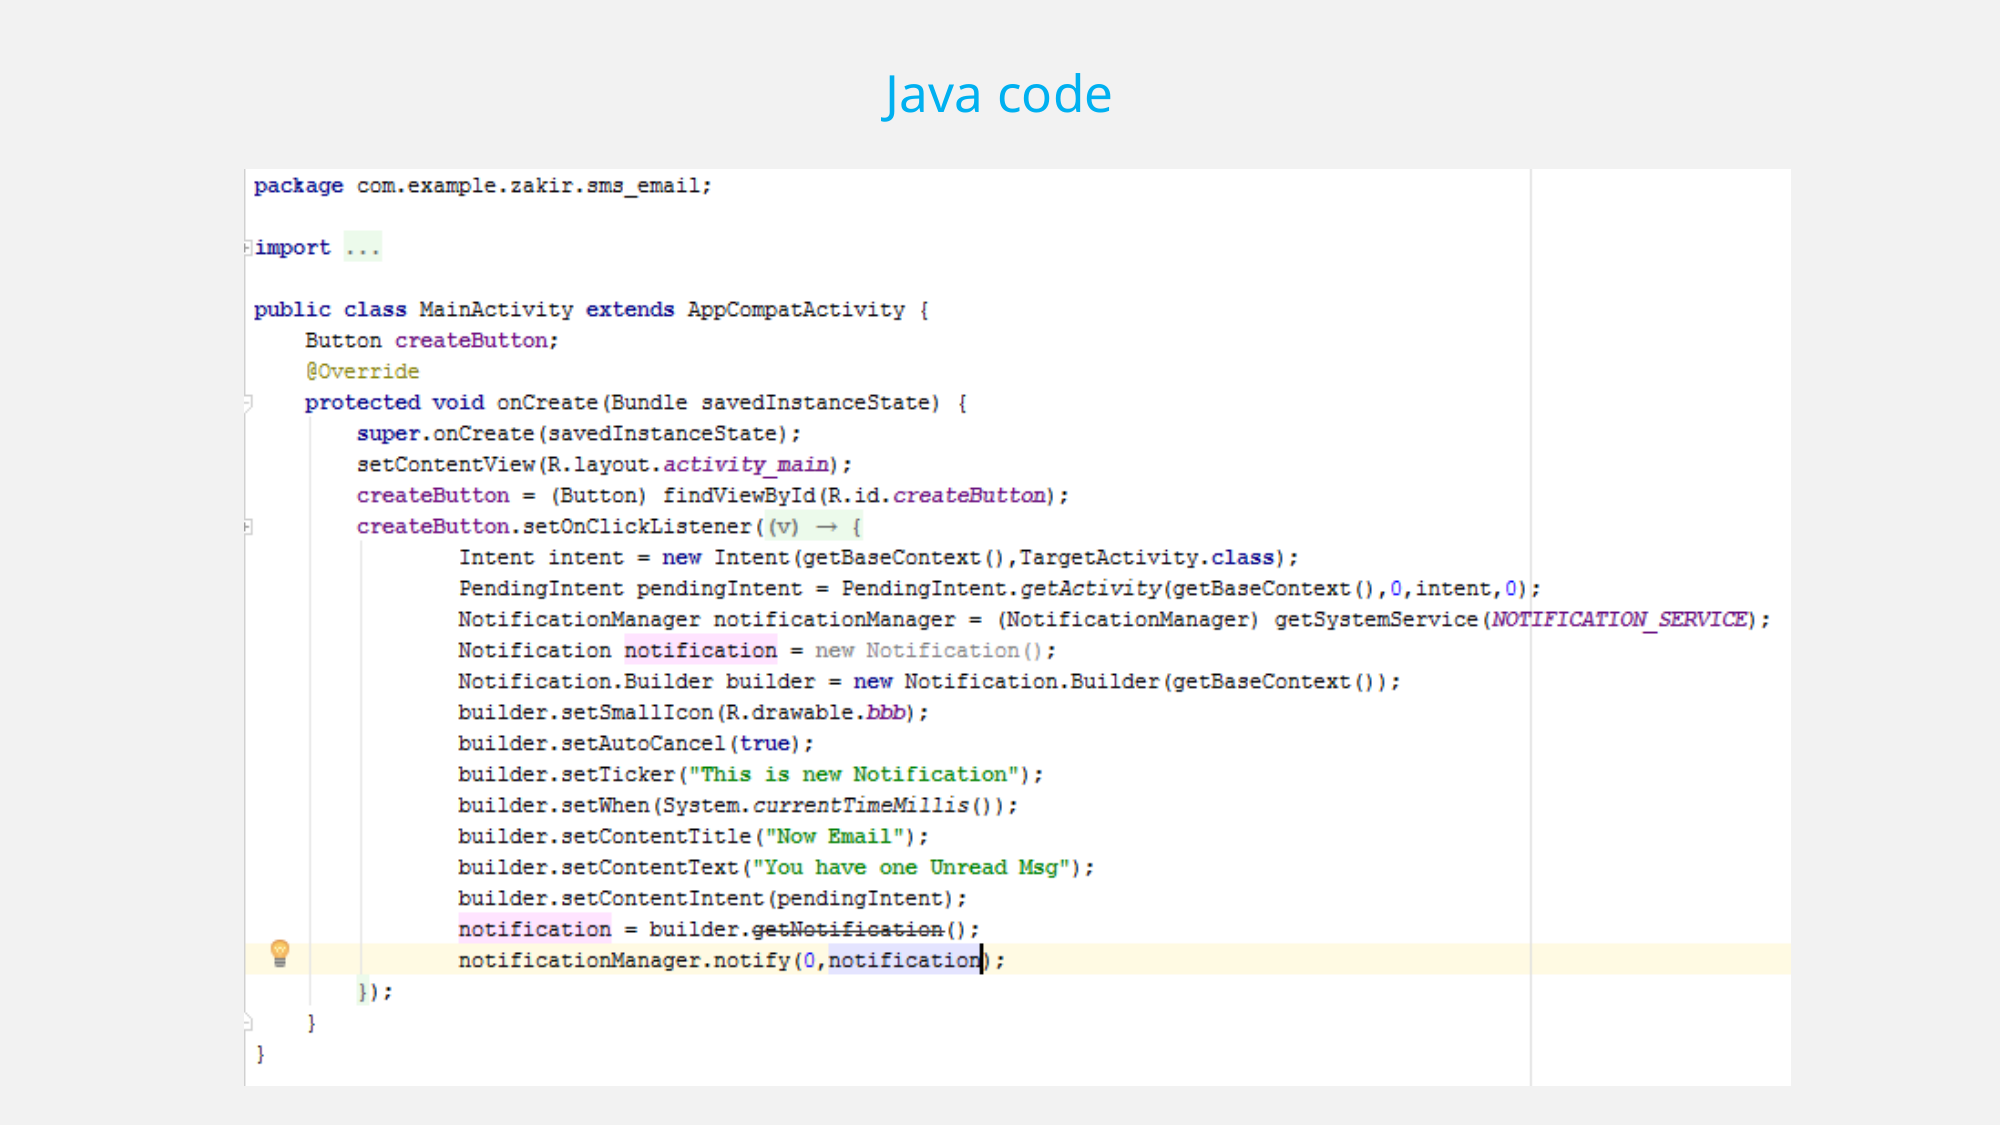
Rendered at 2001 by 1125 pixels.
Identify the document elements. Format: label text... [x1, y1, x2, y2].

picture [243, 169, 1791, 1086]
title Java code [137, 59, 1863, 131]
